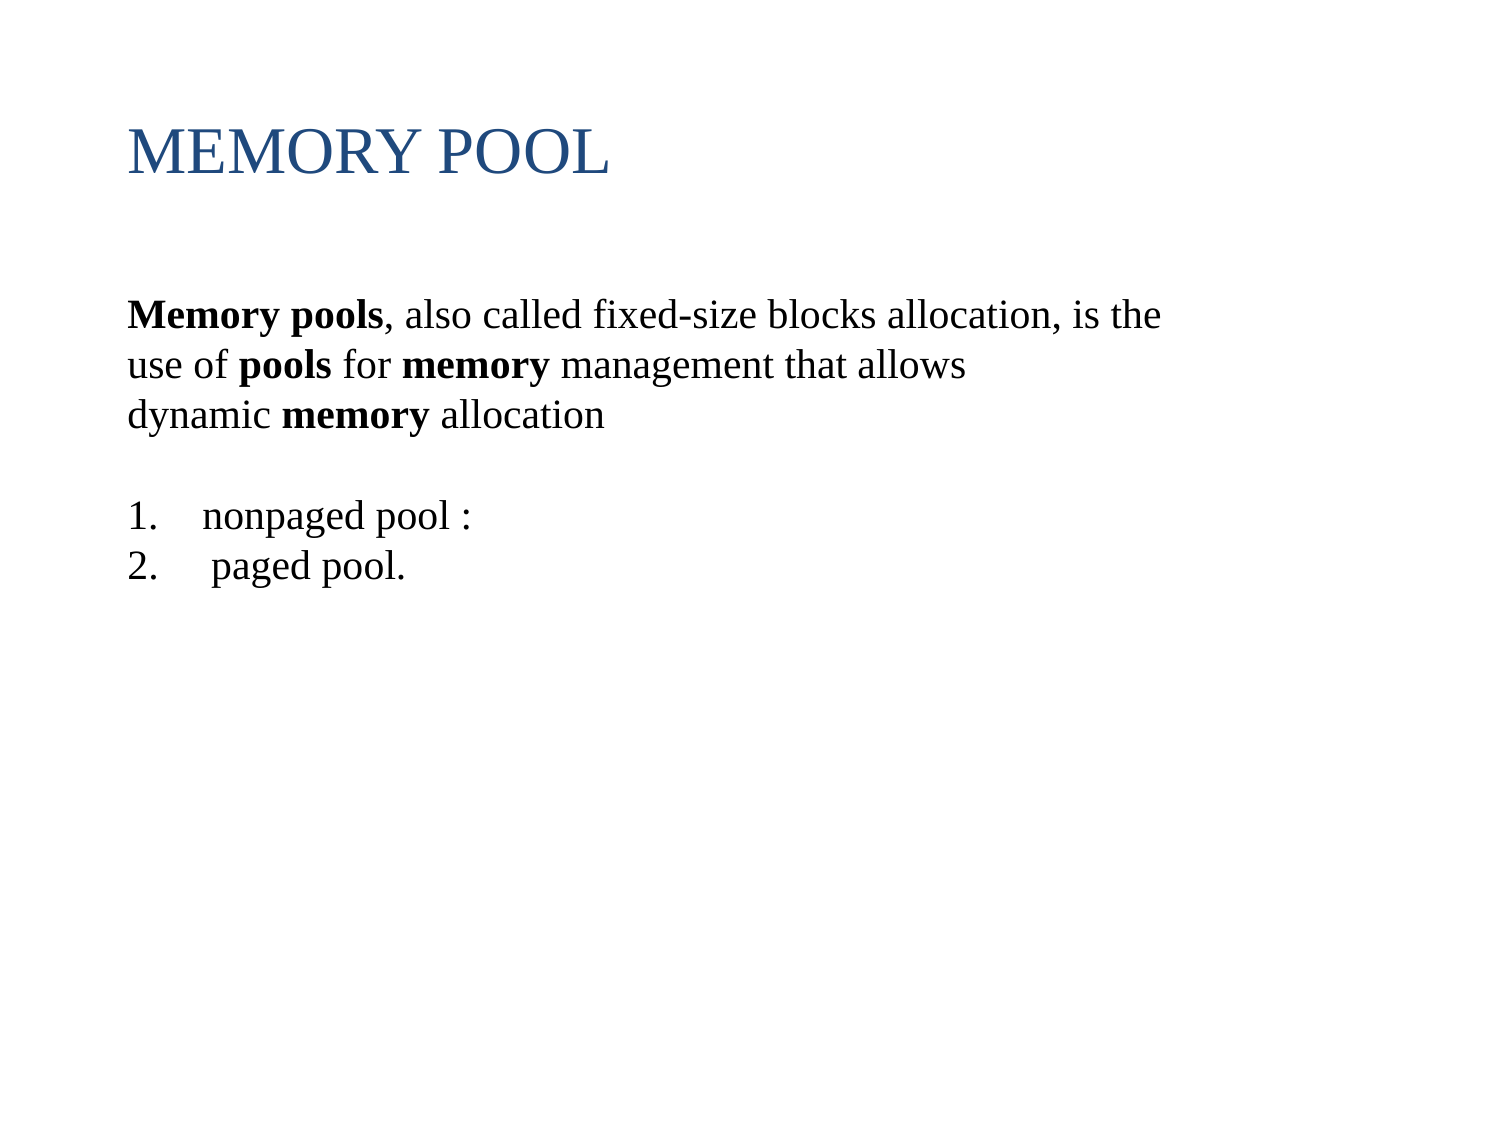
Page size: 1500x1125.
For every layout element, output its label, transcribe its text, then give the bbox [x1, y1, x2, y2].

text_box MEMORY POOL Memory pools, also called fixed-size blocks allocation, is the use of pools for memory management that allows dynamic memory allocation nonpaged pool : 2. paged pool. [112, 99, 1225, 640]
